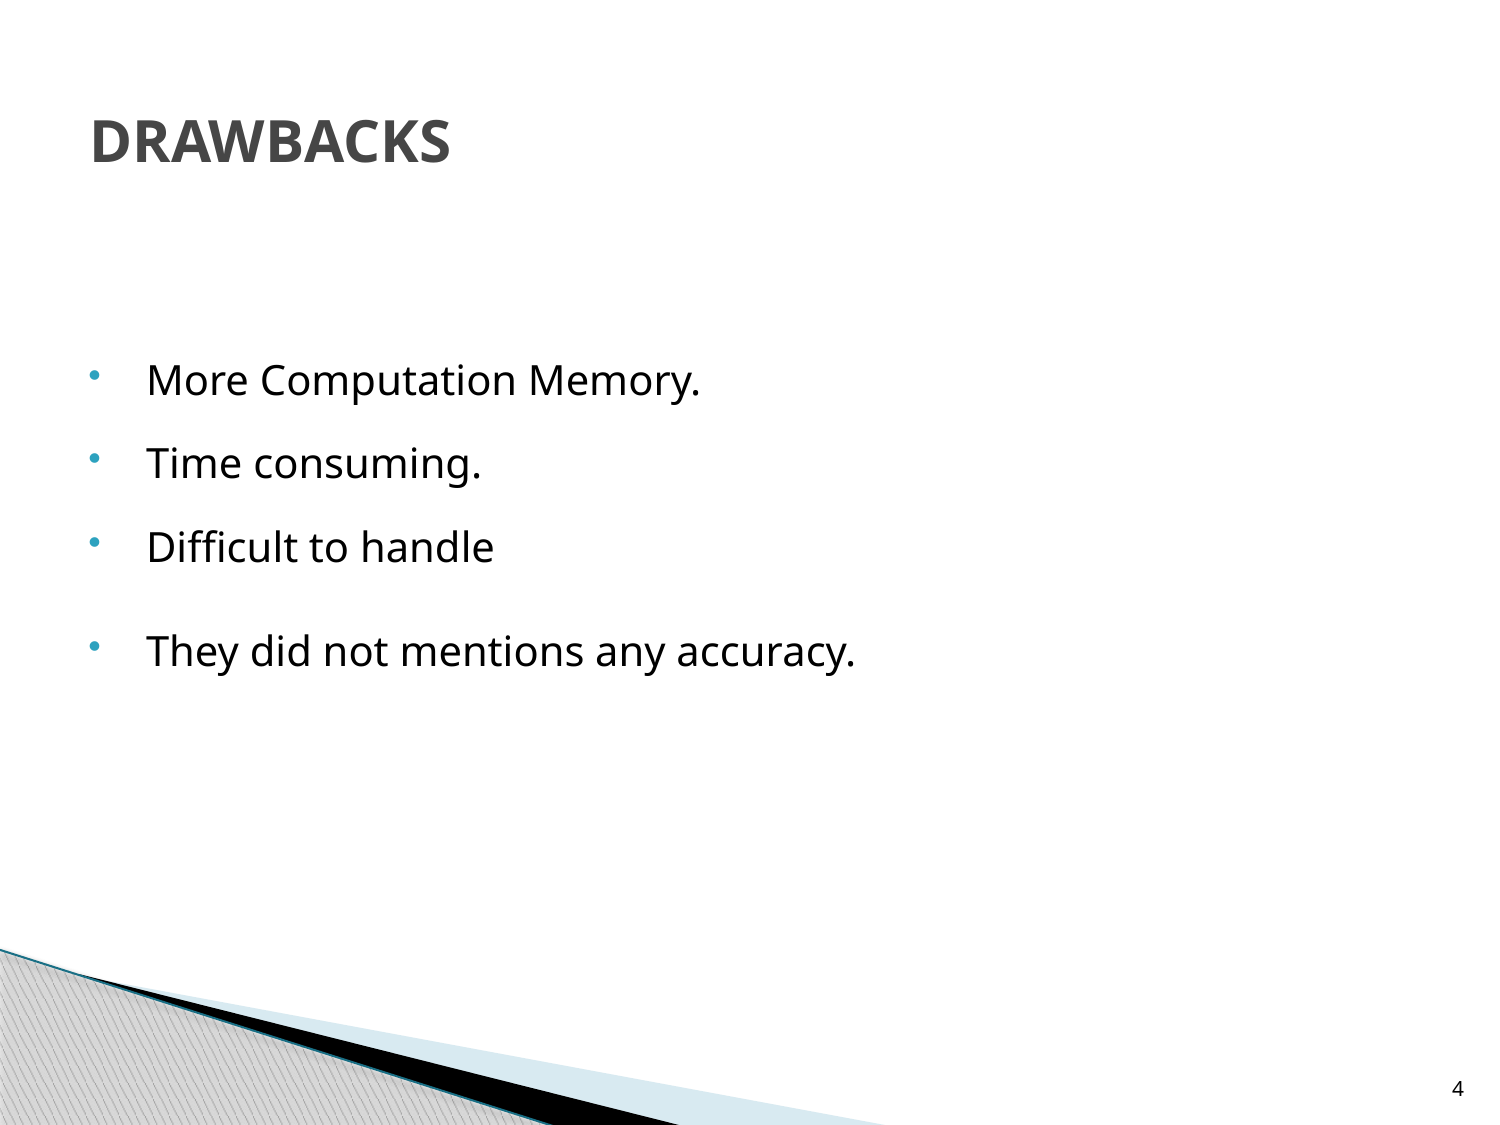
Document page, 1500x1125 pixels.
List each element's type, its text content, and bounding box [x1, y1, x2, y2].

list More Computation Memory. Time consuming. Difficult to handle They did not mentions any accuracy. [75, 243, 1425, 986]
title DRAWBACKS [75, 45, 1425, 233]
slide_number 4 [1418, 1051, 1479, 1112]
